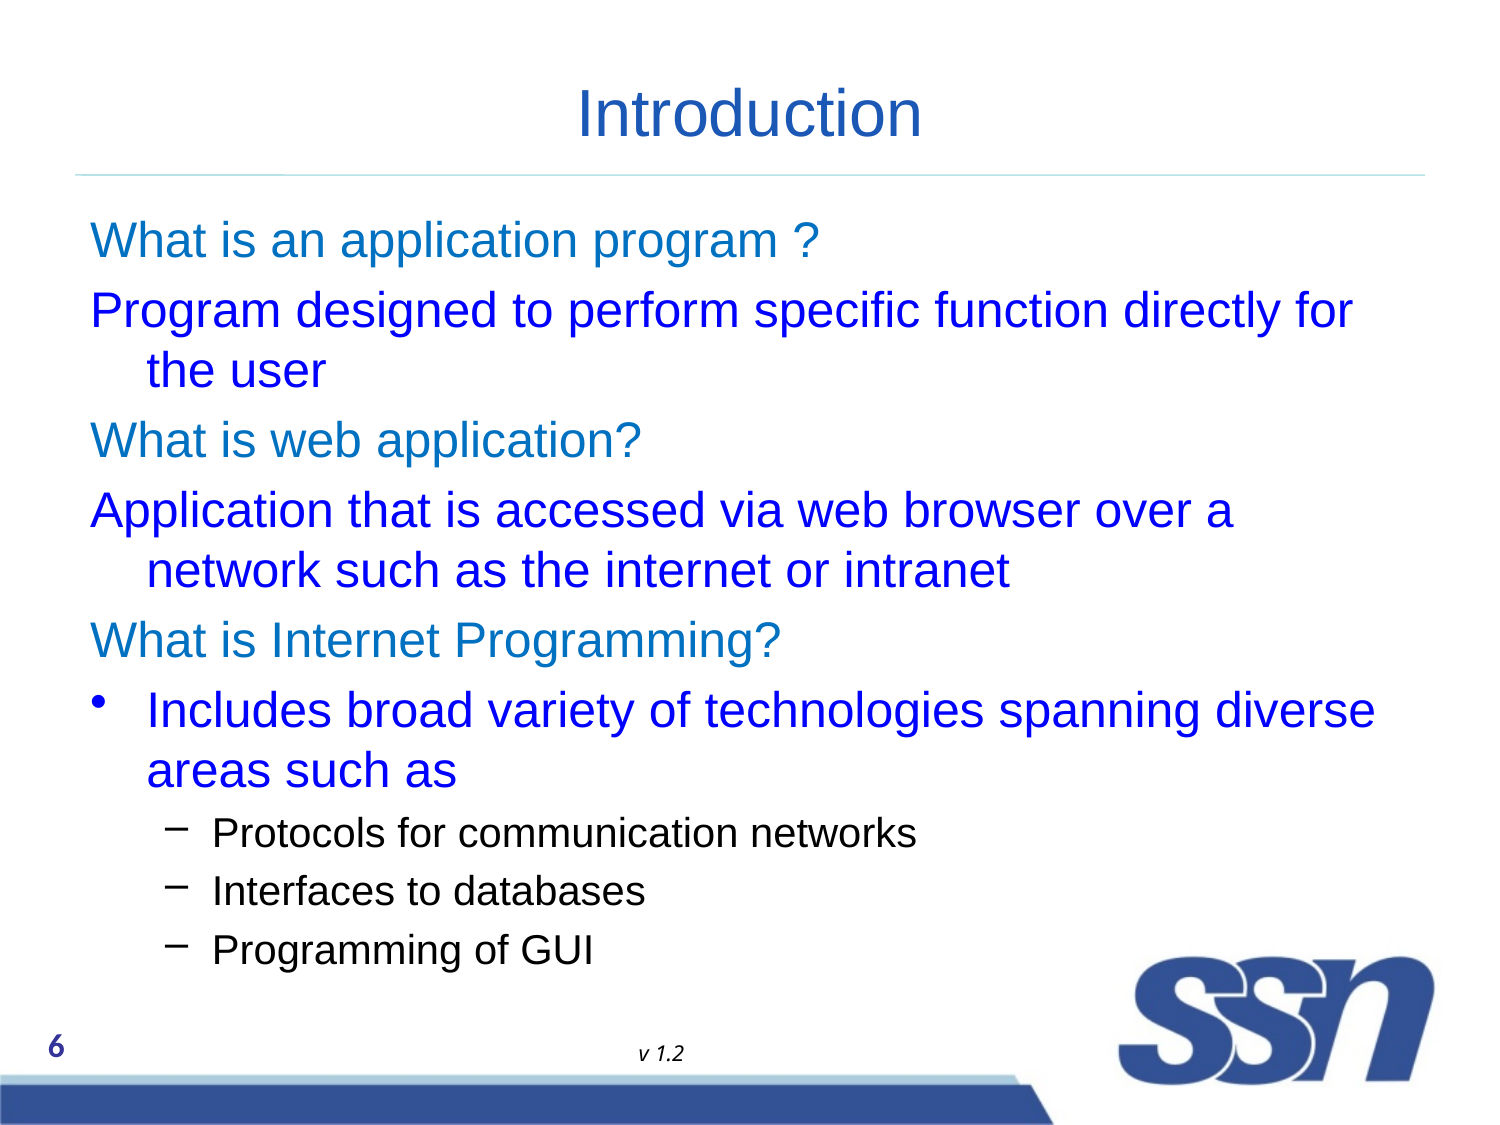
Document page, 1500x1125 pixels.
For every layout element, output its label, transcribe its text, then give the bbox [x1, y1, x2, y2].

list What is an application program ? Program designed to perform specific function directly for the user What is web application? Application that is accessed via web browser over a network such as the internet or intranet What is Internet Programming? Includes broad variety of technologies spanning diverse areas such as Protocols for communication networks Interfaces to databases Programming of GUI [75, 200, 1425, 1005]
picture [0, 913, 1500, 1125]
title Introduction [75, 45, 1425, 175]
